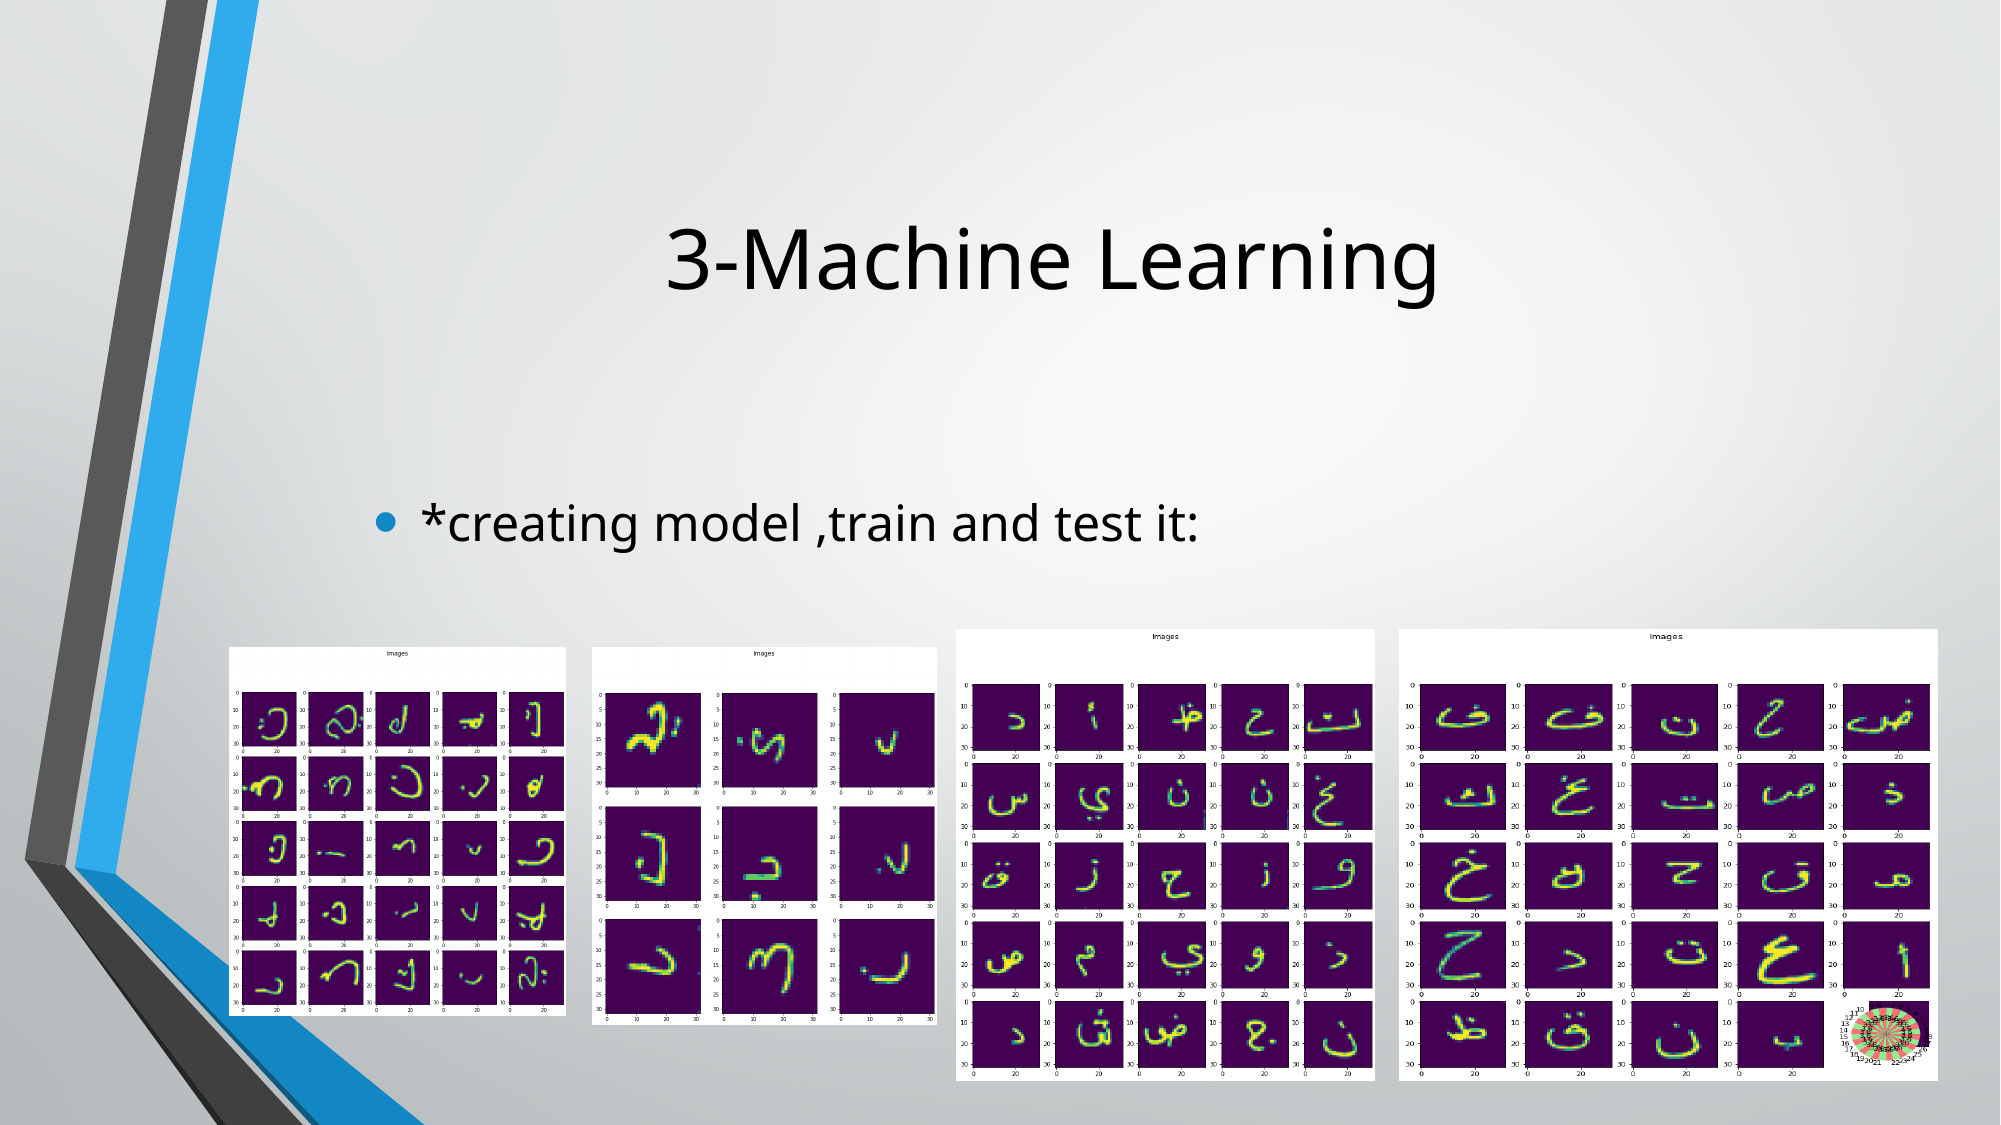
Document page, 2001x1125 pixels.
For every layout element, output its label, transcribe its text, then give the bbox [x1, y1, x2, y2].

picture [955, 628, 1375, 1081]
title 3-Machine Learning [243, 112, 1887, 400]
picture [591, 647, 938, 1025]
picture [229, 646, 566, 1016]
picture [1398, 628, 1938, 1081]
list *creating model ,train and test it: [358, 422, 1305, 621]
